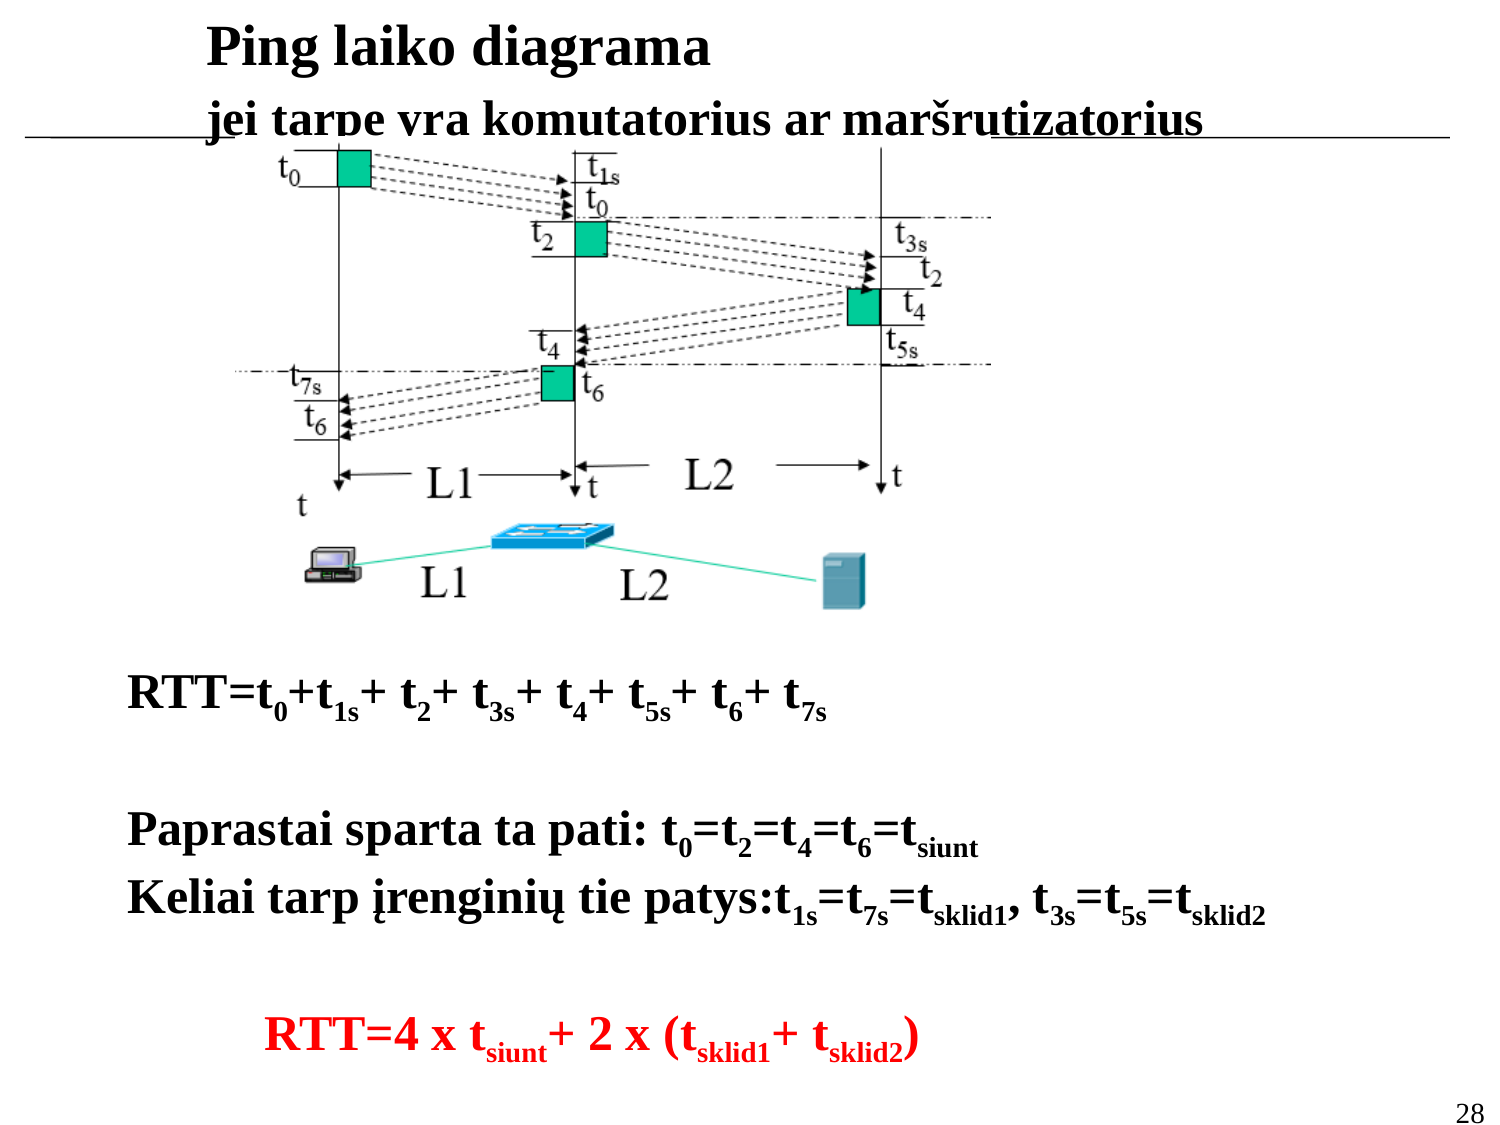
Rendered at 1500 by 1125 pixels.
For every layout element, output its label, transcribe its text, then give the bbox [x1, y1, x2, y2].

text_box Ping laiko diagrama jei tarpe yra komutatorius ar maršrutizatorius [191, 0, 1235, 155]
text_box 28 [1282, 1087, 1500, 1125]
picture [234, 136, 991, 625]
text_box RTT=t0+t1s+ t2+ t3s+ t4+ t5s+ t6+ t7s Paprastai sparta ta pati: t0=t2=t4=t6=tsiunt Keliai tarp įrenginių tie patys:t1s=t7s=tsklid1, t3s=t5s=tsklid2 RTT=4 x tsiunt+ 2 x (tsklid1+ tsklid2) Galimų užlaikymų įrenginiuose nevertiname [112, 651, 1282, 1125]
